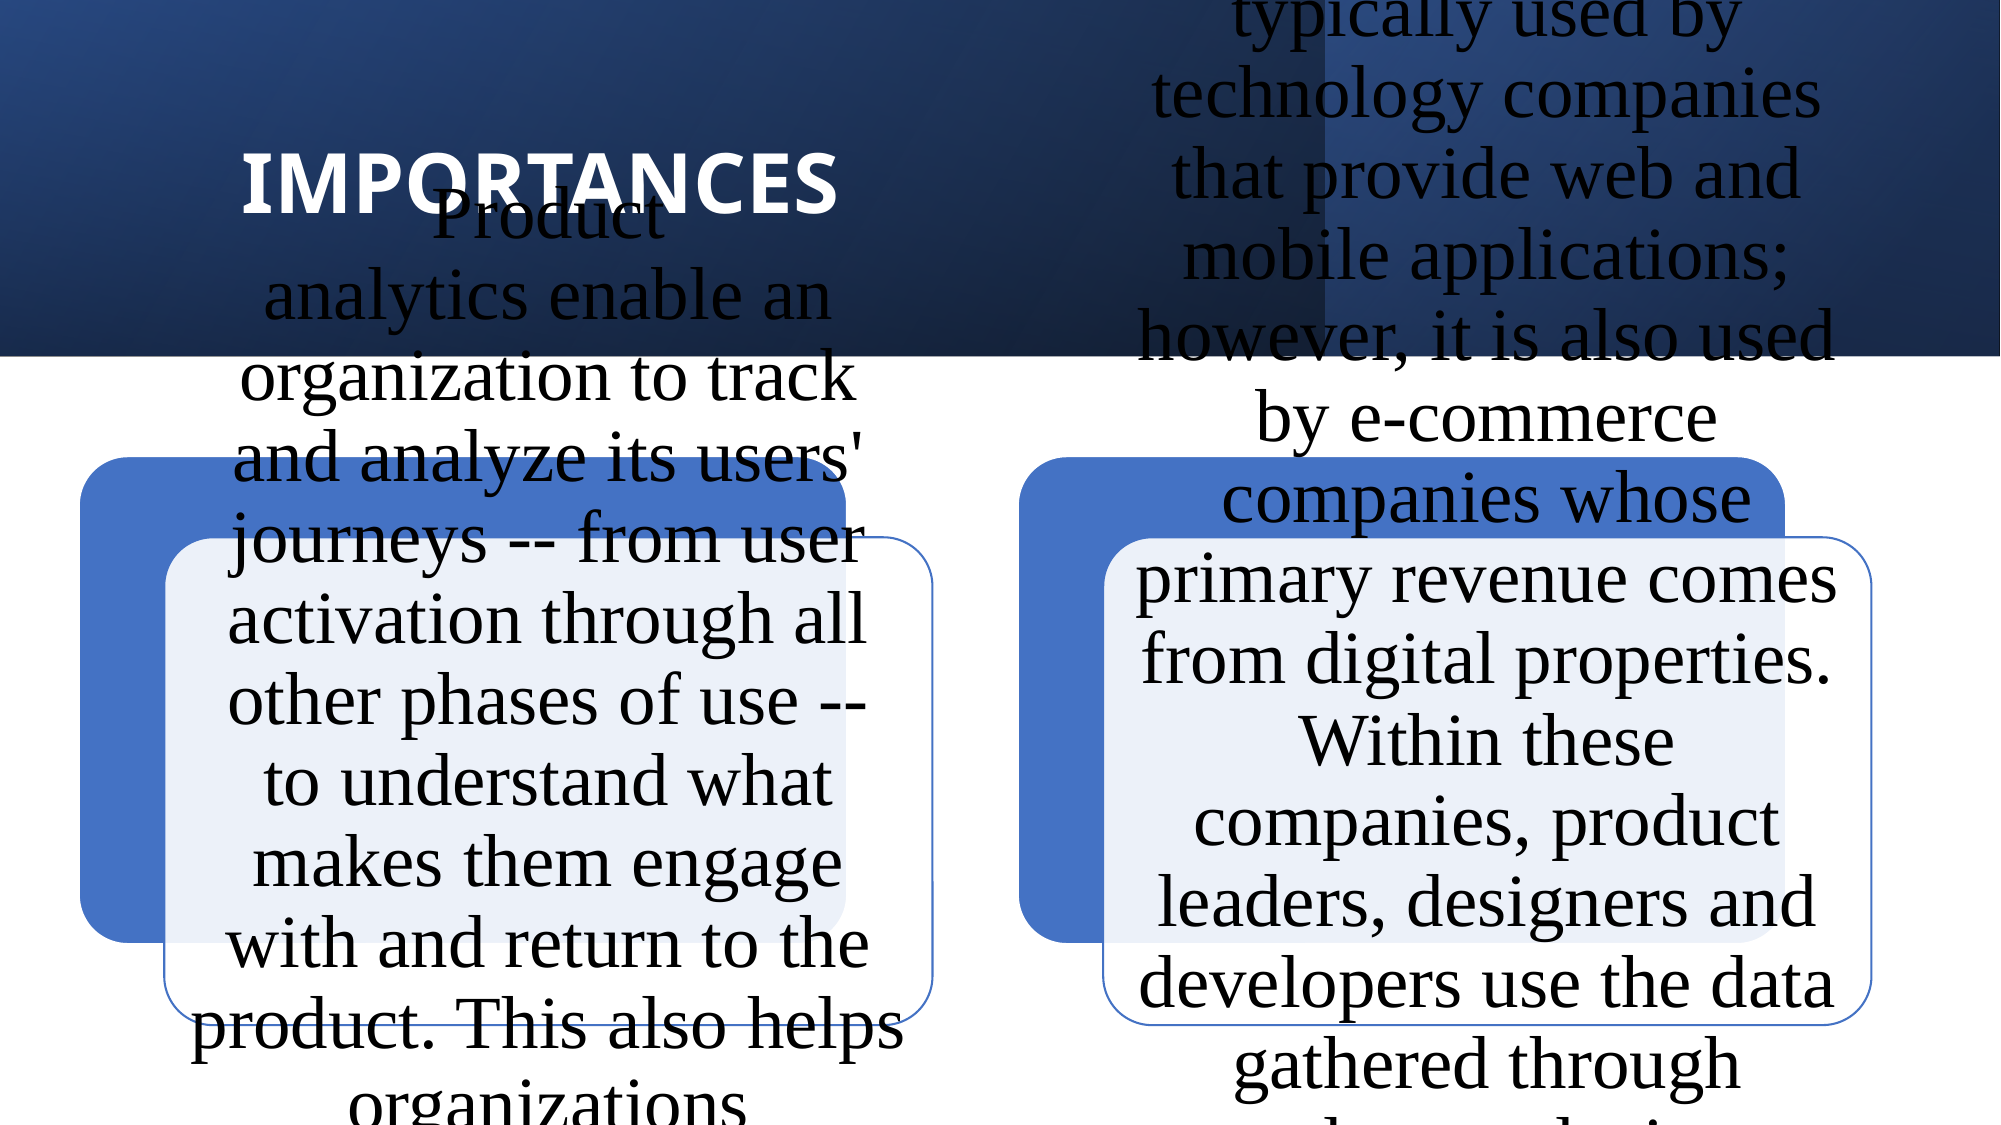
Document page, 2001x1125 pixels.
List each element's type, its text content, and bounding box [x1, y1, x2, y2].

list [78, 437, 1872, 1044]
title IMPORTANCES [226, 57, 1822, 316]
text_box [0, 357, 2000, 1125]
text_box [0, 0, 2000, 357]
